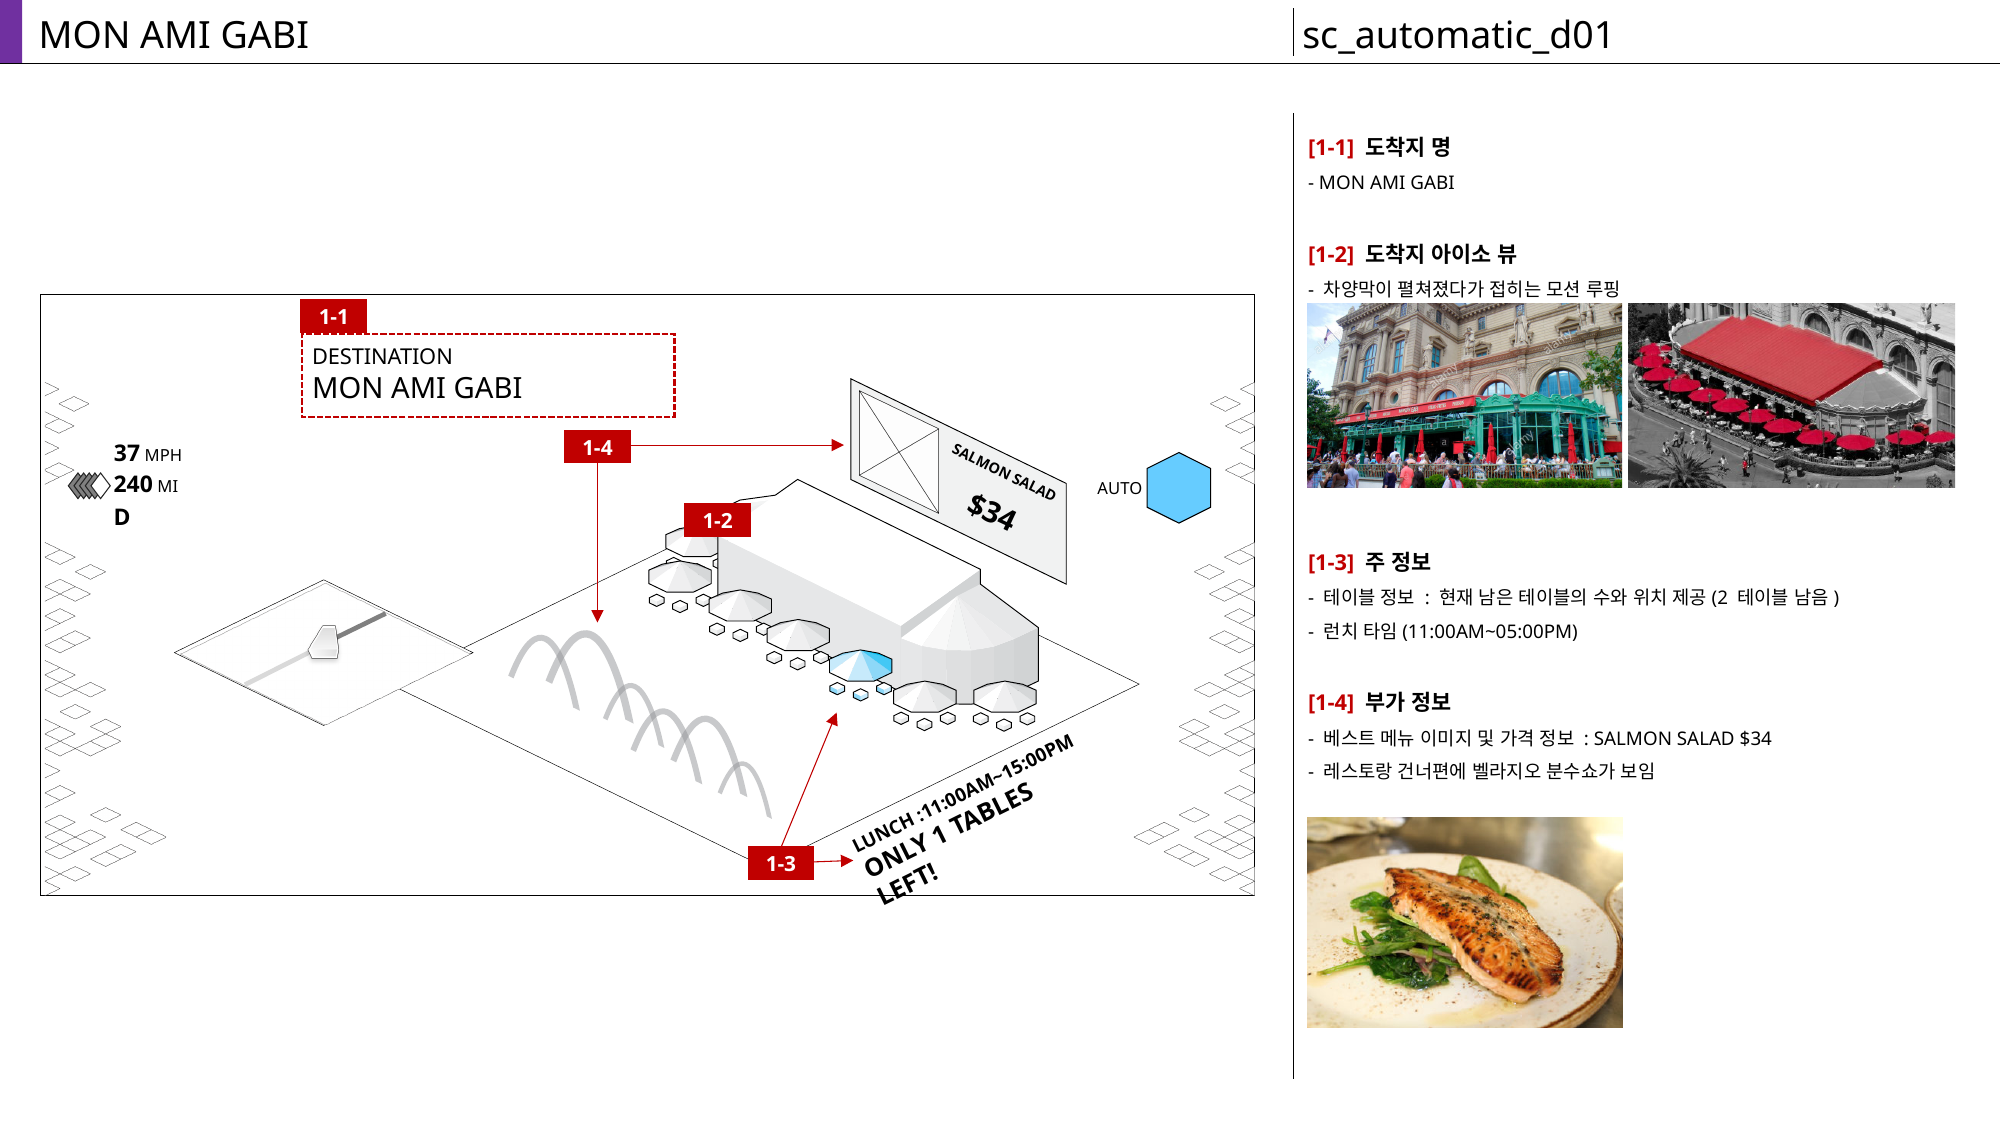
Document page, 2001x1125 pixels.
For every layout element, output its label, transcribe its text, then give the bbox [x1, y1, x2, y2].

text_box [1133, 374, 1255, 896]
text_box [40, 294, 1256, 896]
picture [1628, 303, 1956, 488]
text_box [837, 635, 1133, 832]
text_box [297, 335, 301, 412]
text_box 37 MPH [167, 430, 198, 474]
text_box 1-3 [748, 846, 814, 880]
picture [1306, 303, 1623, 488]
text_box [939, 421, 1067, 484]
text_box 1-4 [564, 430, 631, 463]
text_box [0, 0, 2000, 64]
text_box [780, 712, 837, 848]
text_box [473, 558, 648, 742]
text_box [301, 333, 676, 418]
text_box [1-1] 도착지 명 - MON AMI GABI [1-2] 도착지 아이소 뷰 - 차양막이 펼쳐졌다가 접히는 모션 루핑 [1-3] 주 정보 - 테이블 정보 : 현재 남은 테이블의 수와 위치 제공(2 테이블 남음) - 런치 타임(11:00AM~05:00PM) [1-4] 부가 정보 - 베스트 메뉴 이미지 및 가격 정보 : SALMON SALAD $34 - 레스토랑 건너편에 벨라지오 분수쇼가 보임 [1294, 112, 1995, 790]
picture [1306, 817, 1623, 1028]
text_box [174, 579, 473, 726]
text_box 1-1 [300, 299, 367, 333]
text_box SALMON SALAD [939, 426, 1077, 519]
text_box [666, 731, 780, 859]
text_box $34 [963, 471, 983, 479]
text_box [44, 374, 167, 896]
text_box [648, 479, 1038, 731]
text_box [850, 378, 874, 479]
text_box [508, 630, 772, 819]
text_box LUNCH :11:00AM~15:00PMONLY 1 TABLES LEFT! [837, 712, 1128, 924]
text_box [1038, 508, 1067, 585]
picture [859, 390, 939, 514]
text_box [1082, 452, 1133, 524]
text_box 240 MI [167, 474, 194, 505]
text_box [68, 472, 111, 499]
